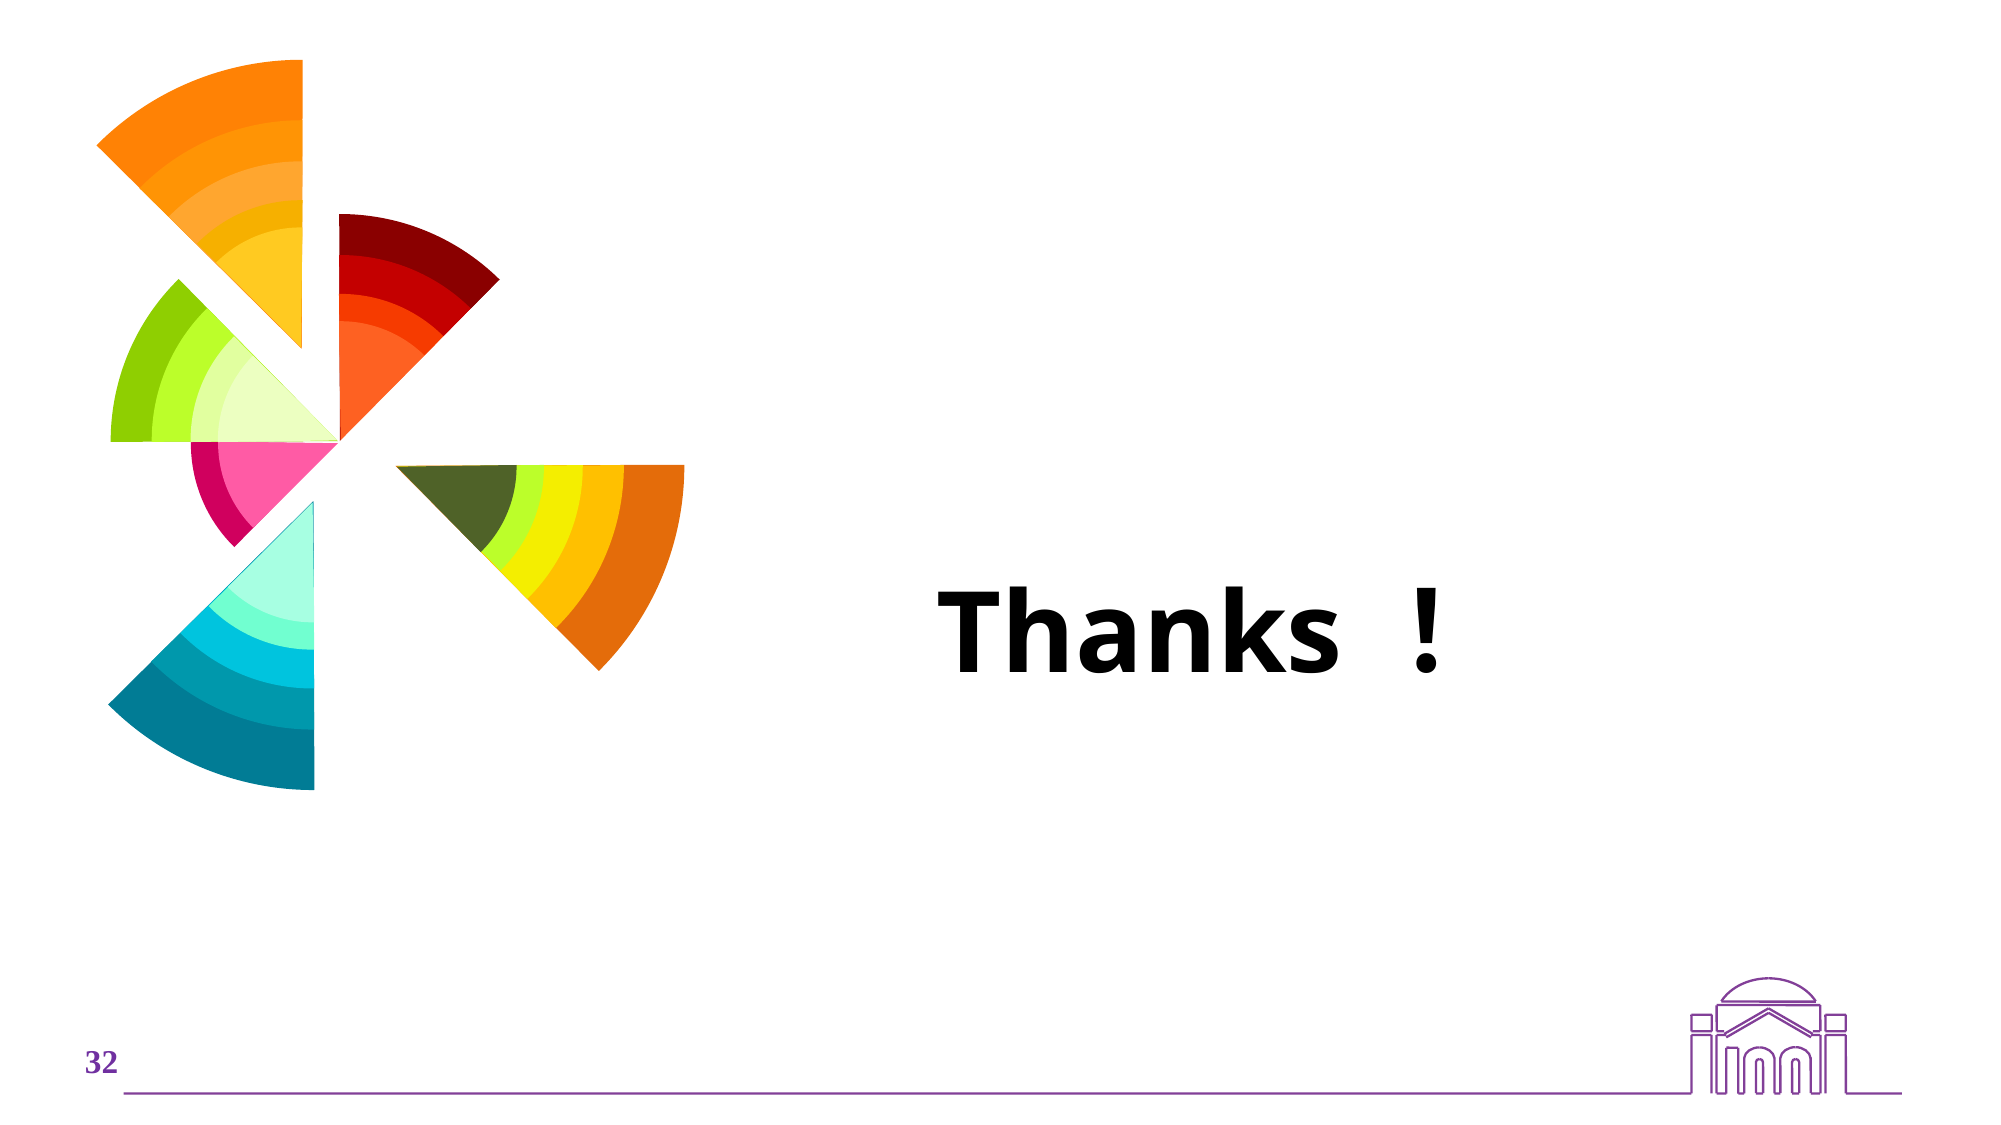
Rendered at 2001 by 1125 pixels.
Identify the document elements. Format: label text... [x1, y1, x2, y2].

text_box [106, 176, 685, 755]
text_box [12, 59, 591, 638]
text_box Thanks！ [921, 552, 1498, 703]
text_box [24, 211, 603, 791]
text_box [49, 151, 629, 731]
